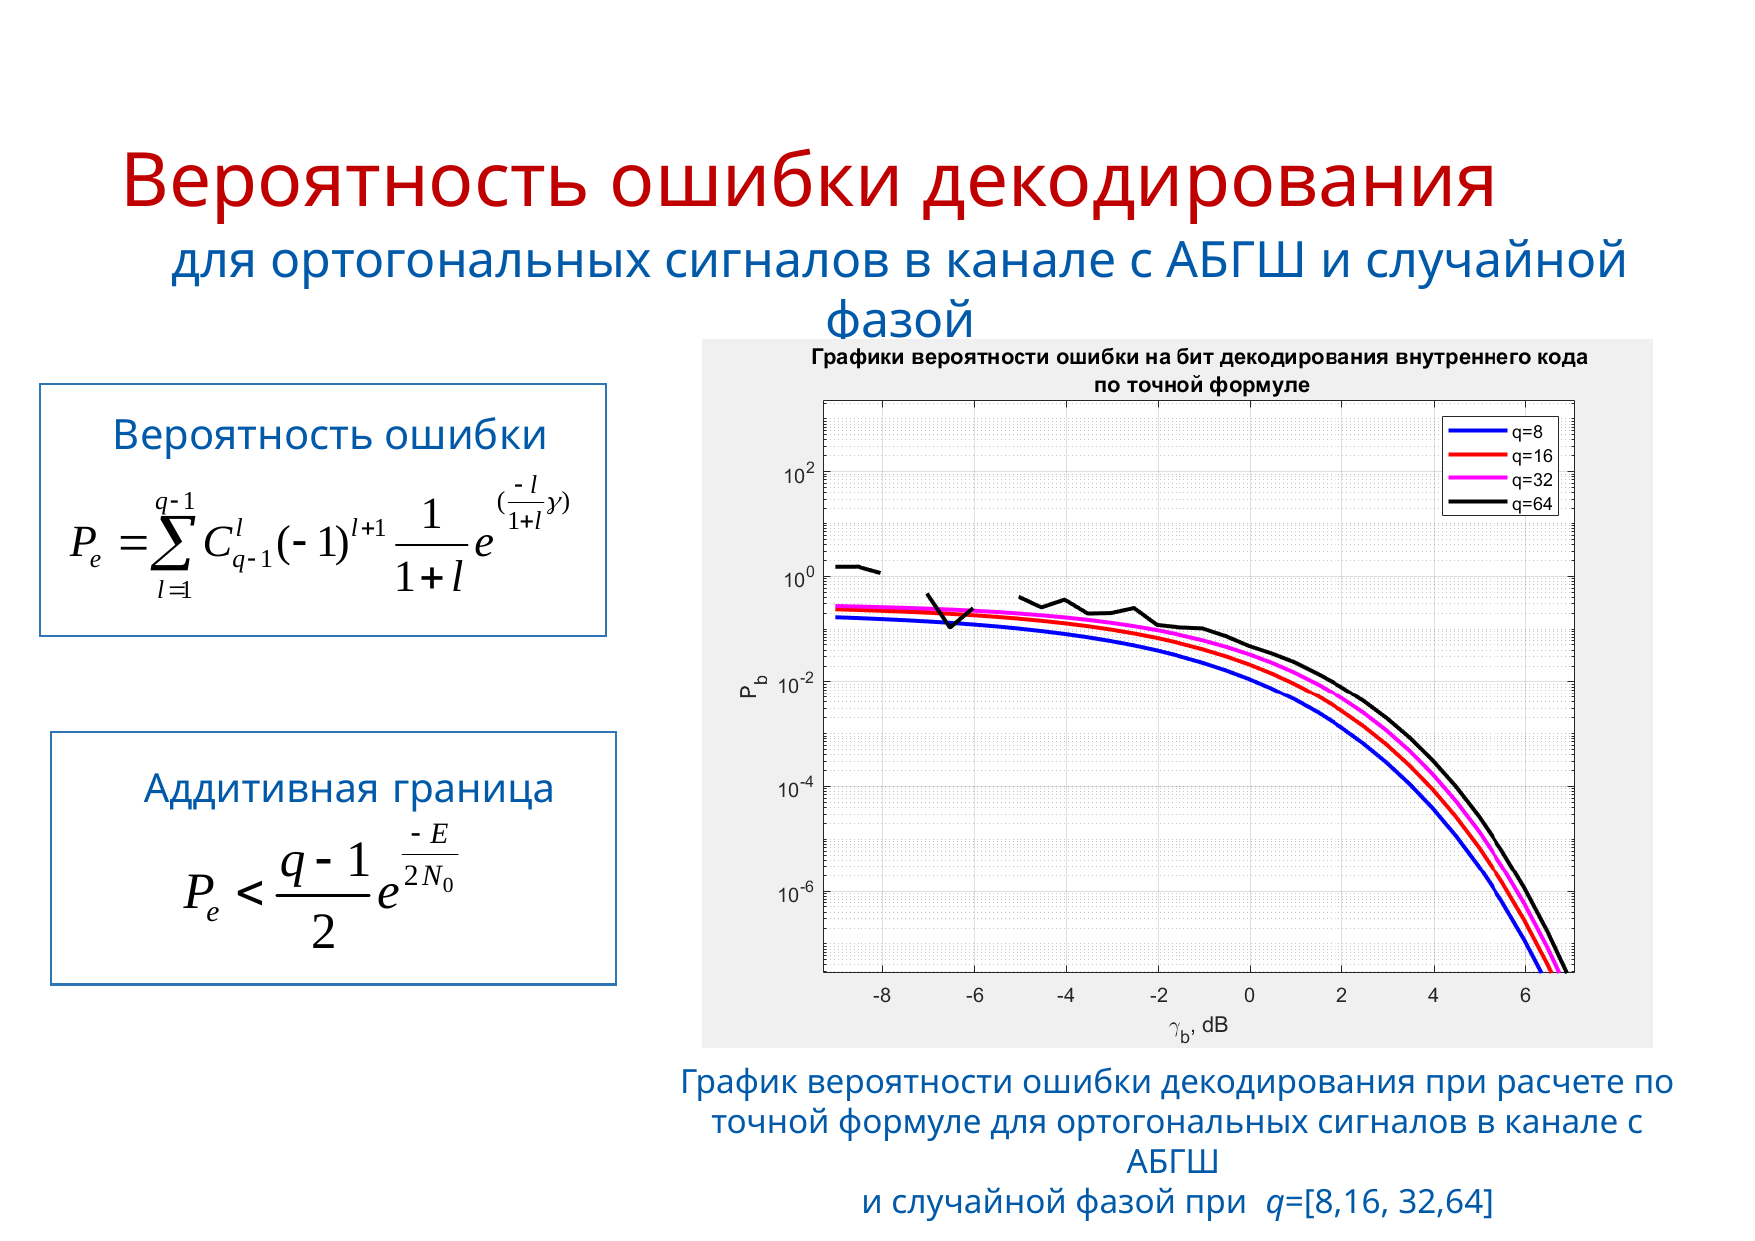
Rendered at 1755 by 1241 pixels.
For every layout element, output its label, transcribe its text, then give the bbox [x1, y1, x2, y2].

text_box для ортогональных сигналов в канале с АБГШ и случайной фазой [101, 219, 1701, 355]
text_box [39, 383, 607, 637]
text_box [50, 731, 617, 986]
text_box Вероятность ошибки декодирования [0, 124, 1755, 236]
text_box График вероятности ошибки декодирования при расчете по точной формуле для ортогональных сигналов в канале с АБГШ и случайной фазой при q=[8,16, 32,64] [655, 1052, 1701, 1211]
picture [702, 339, 1653, 1048]
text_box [174, 810, 469, 960]
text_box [61, 463, 581, 609]
